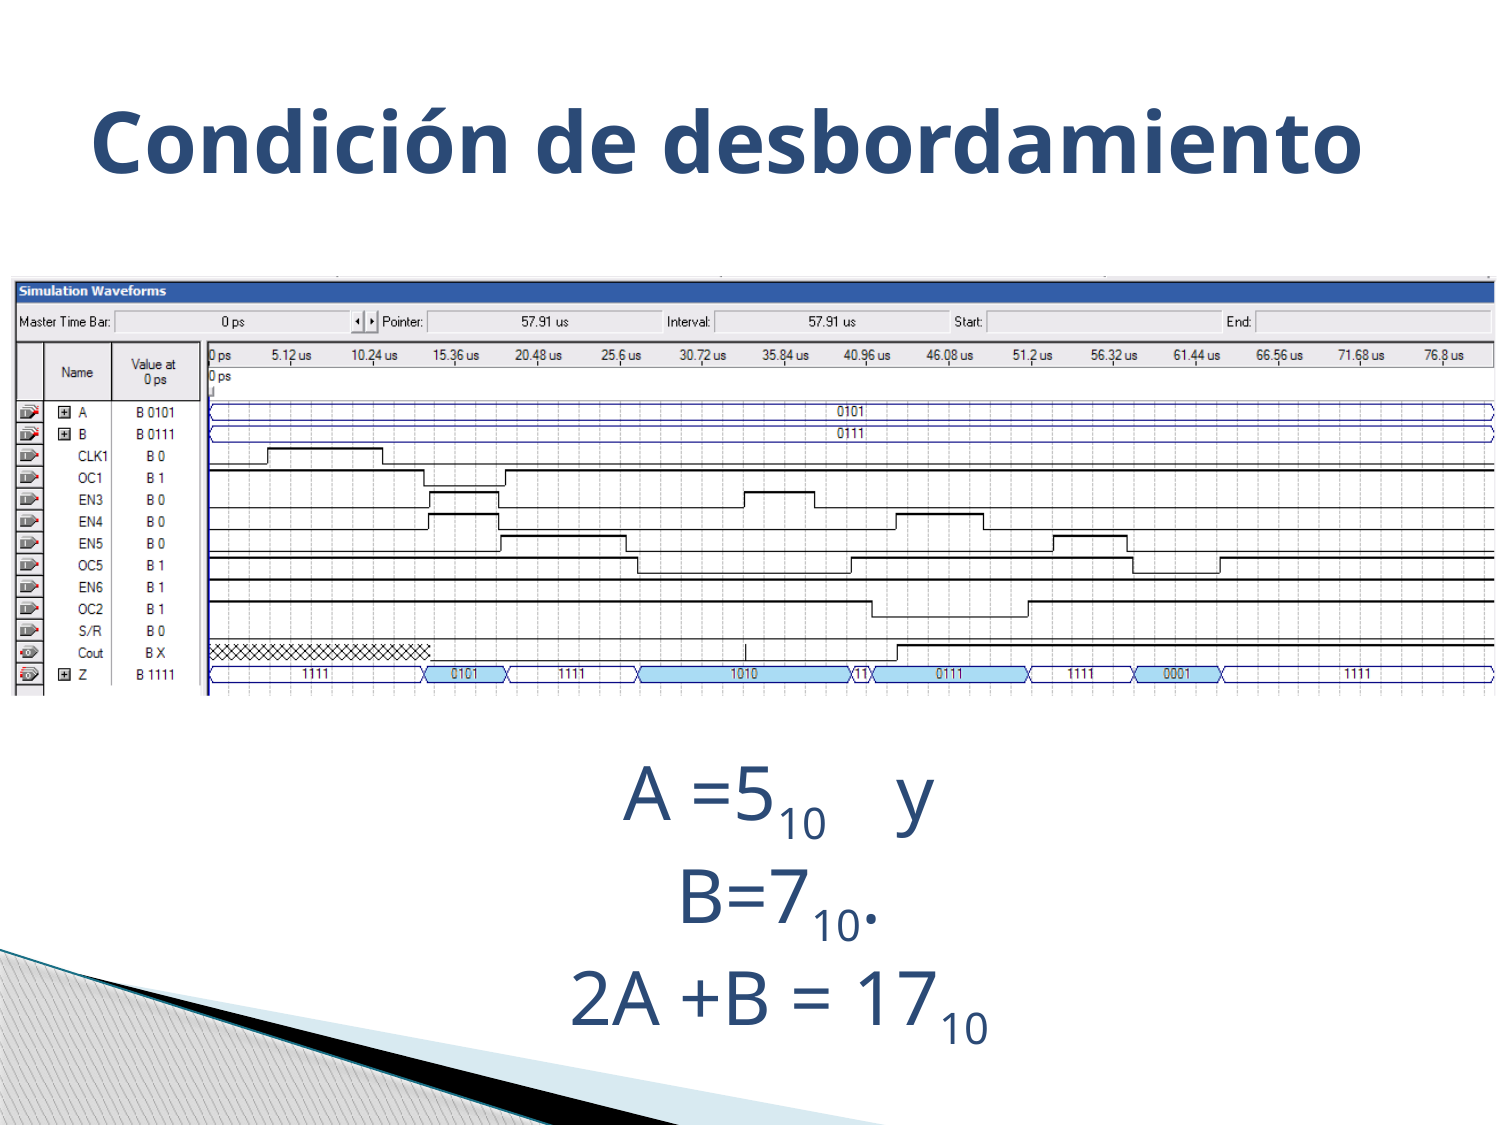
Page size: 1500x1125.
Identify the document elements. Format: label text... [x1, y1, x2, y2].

picture [11, 276, 1500, 698]
title Condición de desbordamiento [75, 45, 1425, 233]
text_box A =510 y B=710. 2A +B = 1710 [515, 738, 1043, 1061]
